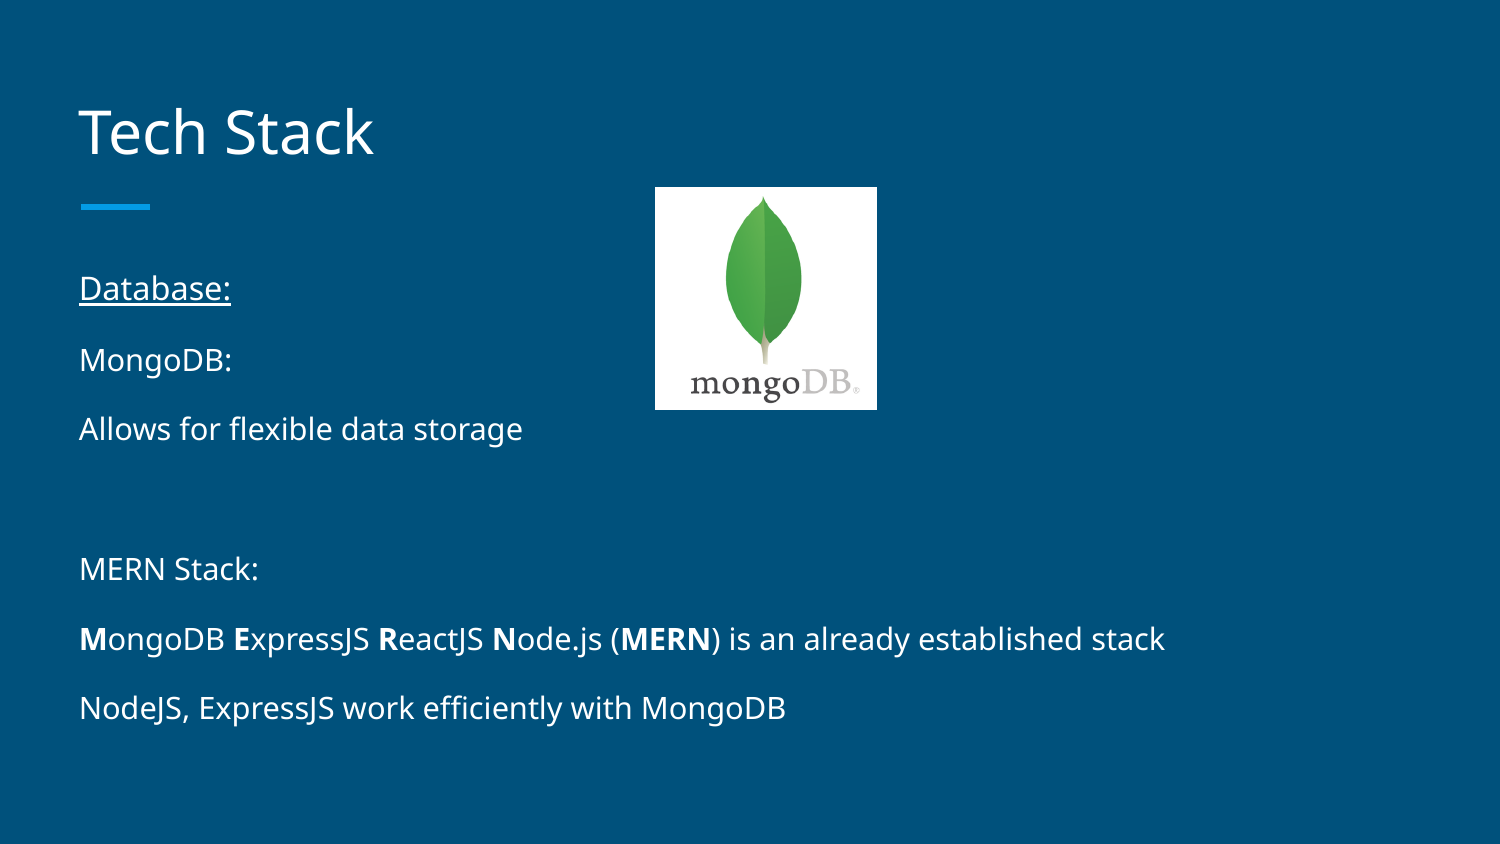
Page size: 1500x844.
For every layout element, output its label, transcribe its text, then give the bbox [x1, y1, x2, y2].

list Database: MongoDB: Allows for flexible data storage MERN Stack: MongoDB ExpressJS ReactJS Node.js (MERN) is an already established stack NodeJS, ExpressJS work efficiently with MongoDB [63, 244, 1437, 750]
picture [656, 188, 876, 409]
title Tech Stack [63, 75, 1437, 188]
